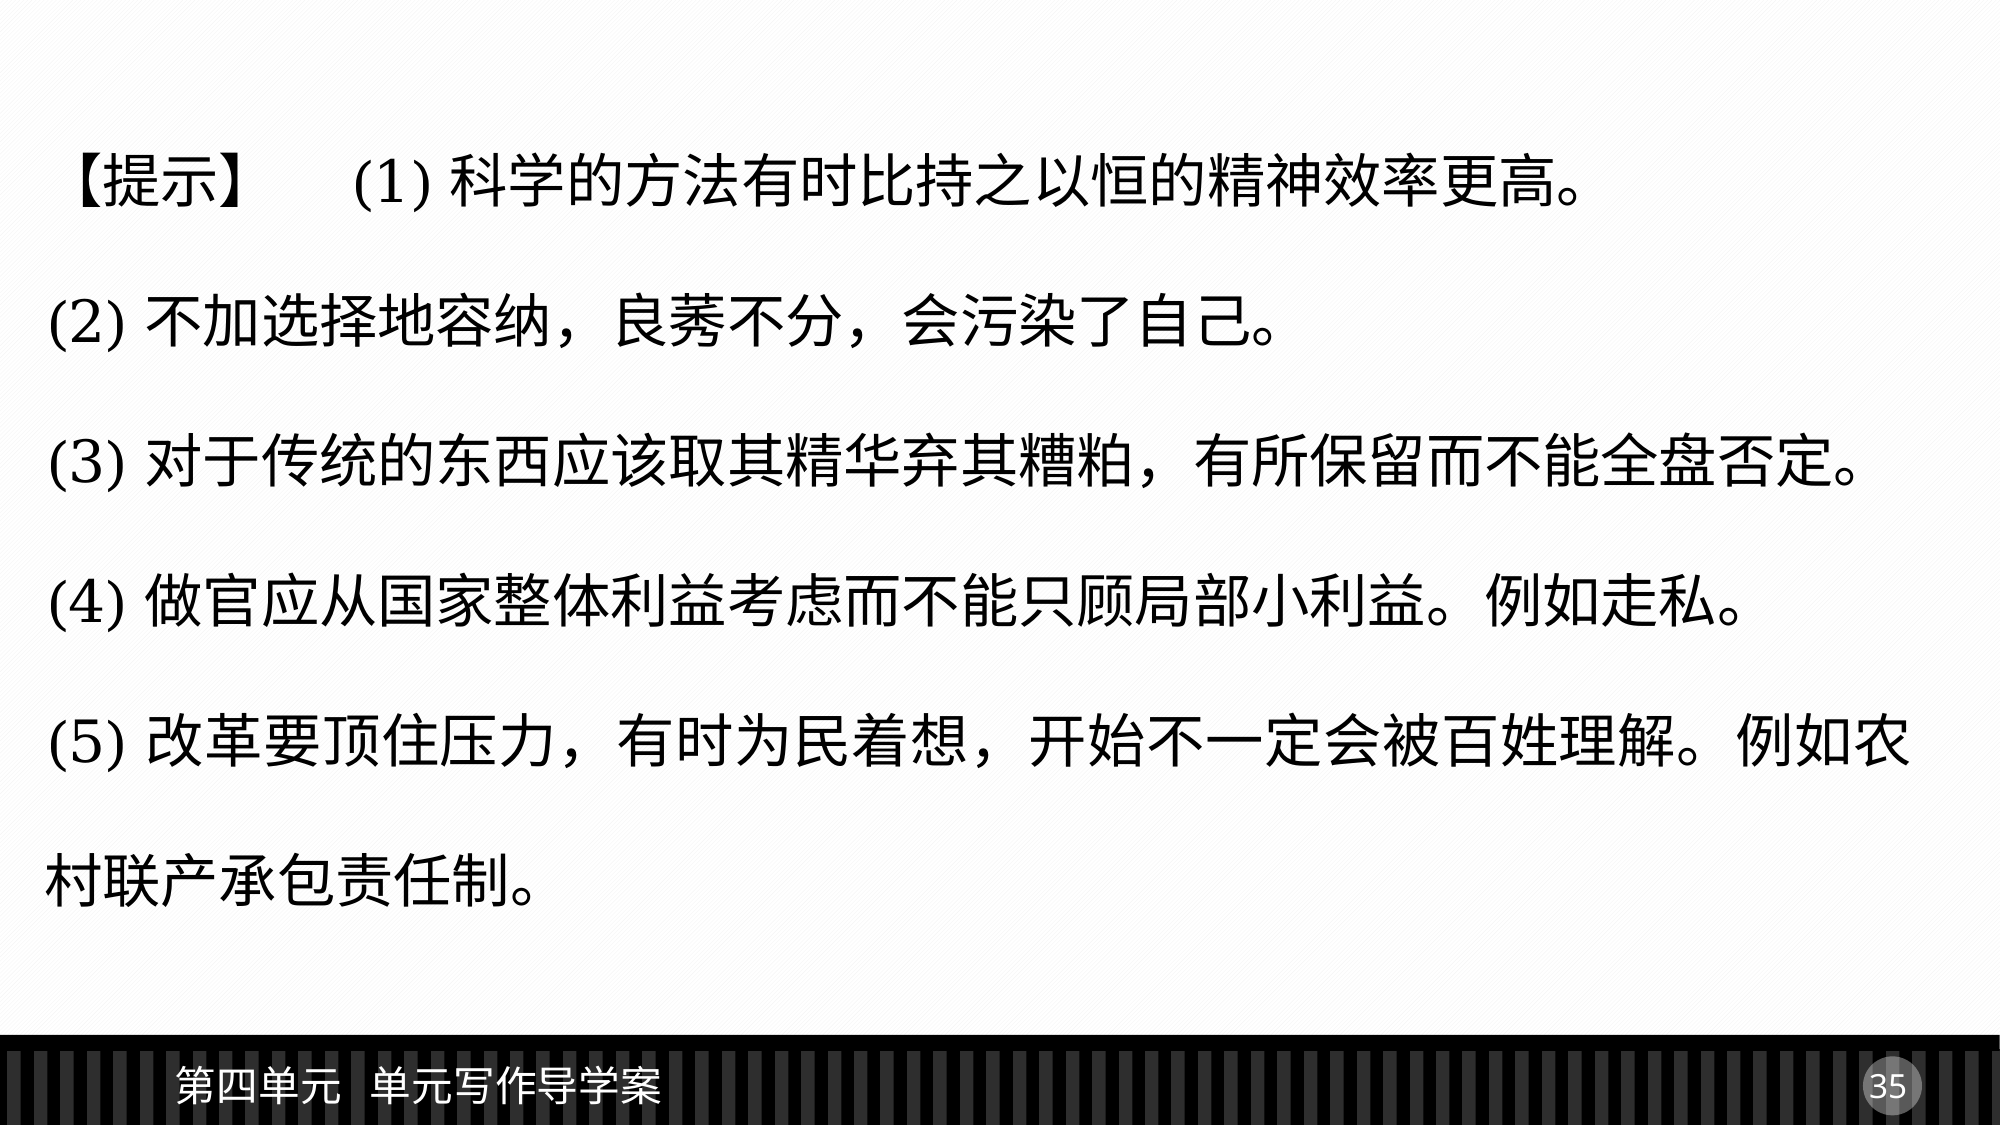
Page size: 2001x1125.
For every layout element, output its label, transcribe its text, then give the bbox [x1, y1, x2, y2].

text_box 【提示】 (1)科学的方法有时比持之以恒的精神效率更高。 (2)不加选择地容纳，良莠不分，会污染了自己。 (3)对于传统的东西应该取其精华弃其糟粕，有所保留而不能全盘否定。 (4)做官应从国家整体利益考虑而不能只顾局部小利益。例如走私。 (5)改革要顶住压力，有时为民着想，开始不一定会被百姓理解。例如农村联产承包责任制。 [29, 66, 1926, 922]
